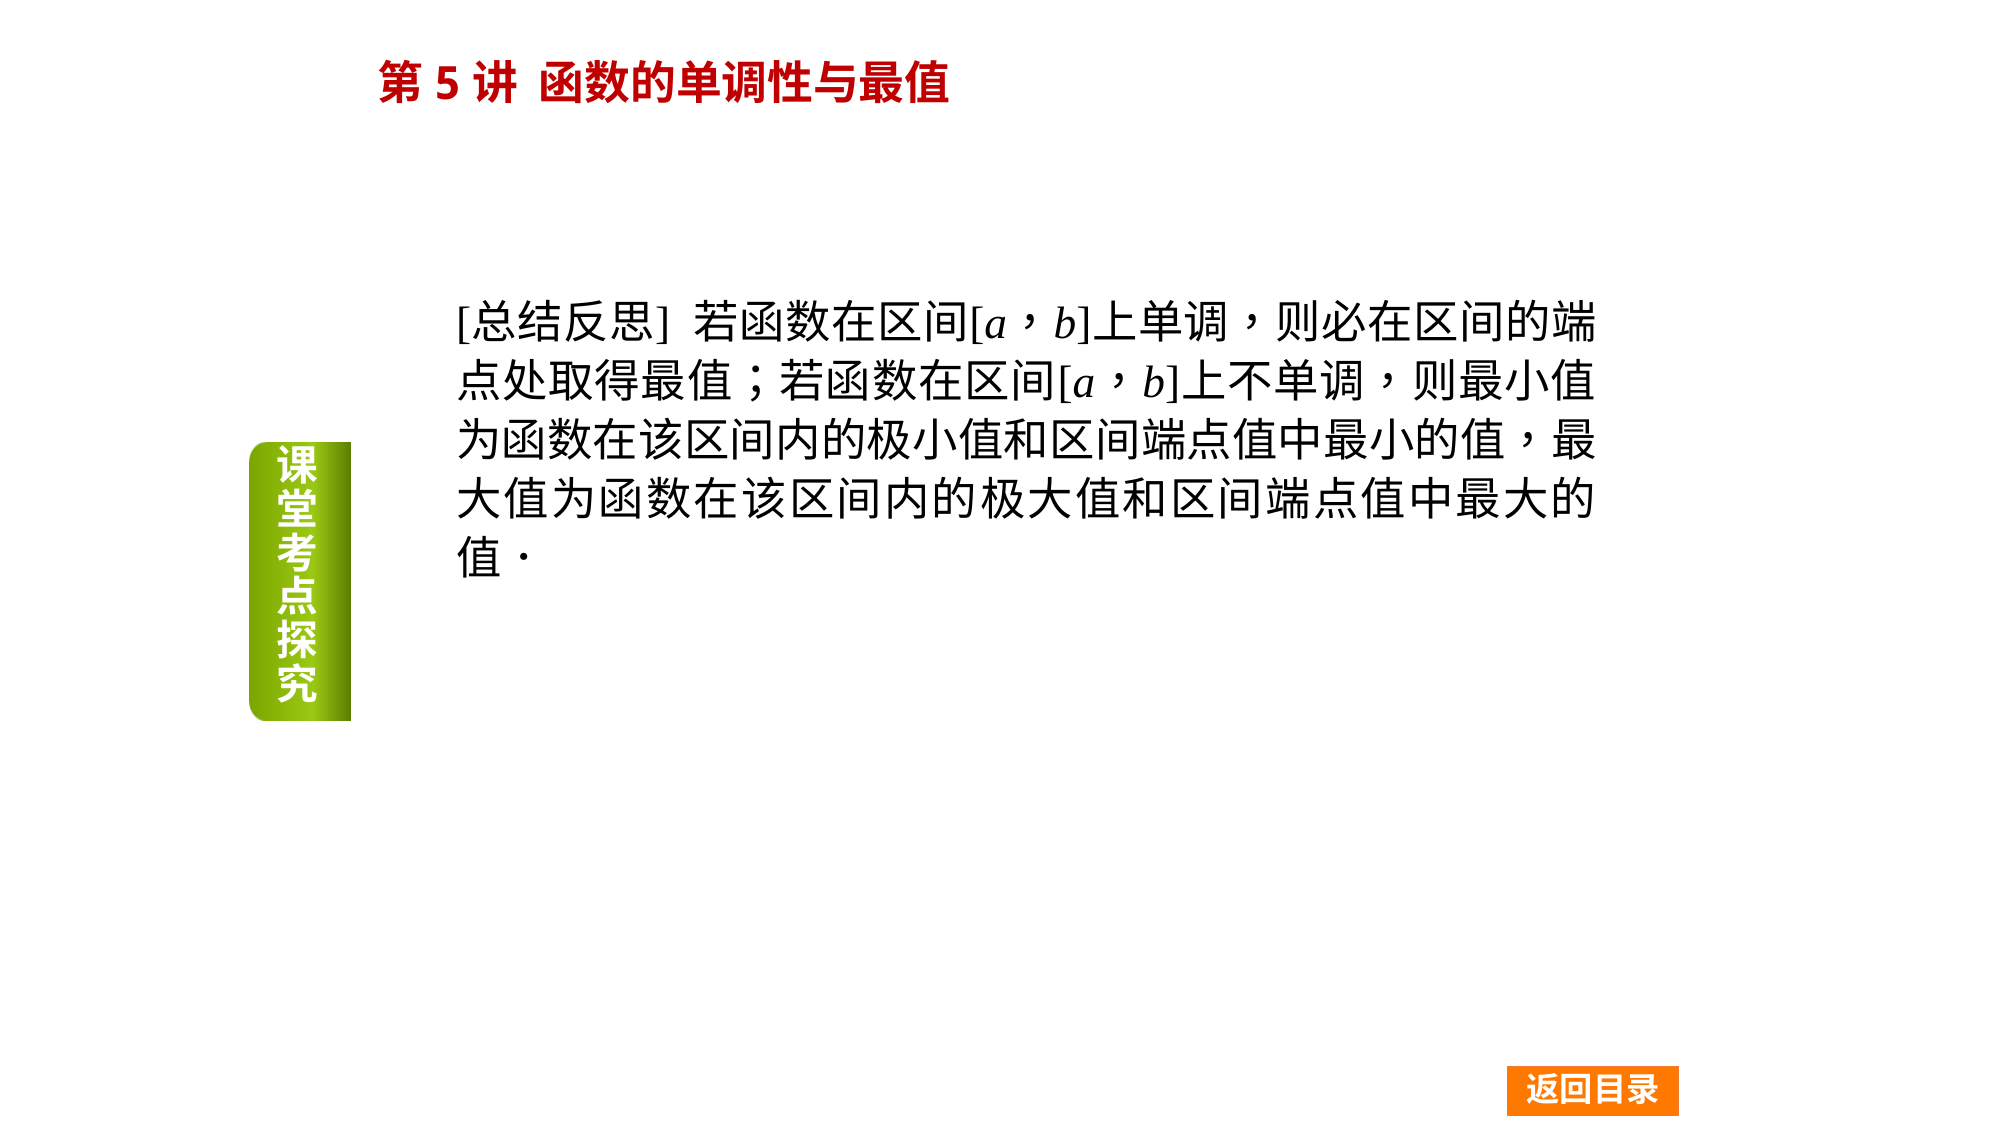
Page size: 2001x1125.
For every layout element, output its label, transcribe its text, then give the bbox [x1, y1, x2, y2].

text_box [455, 292, 1596, 1089]
text_box 返回目录 [1507, 1066, 1679, 1116]
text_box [249, 437, 351, 722]
text_box 第5讲 函数的单调性与最值 [362, 42, 1461, 121]
